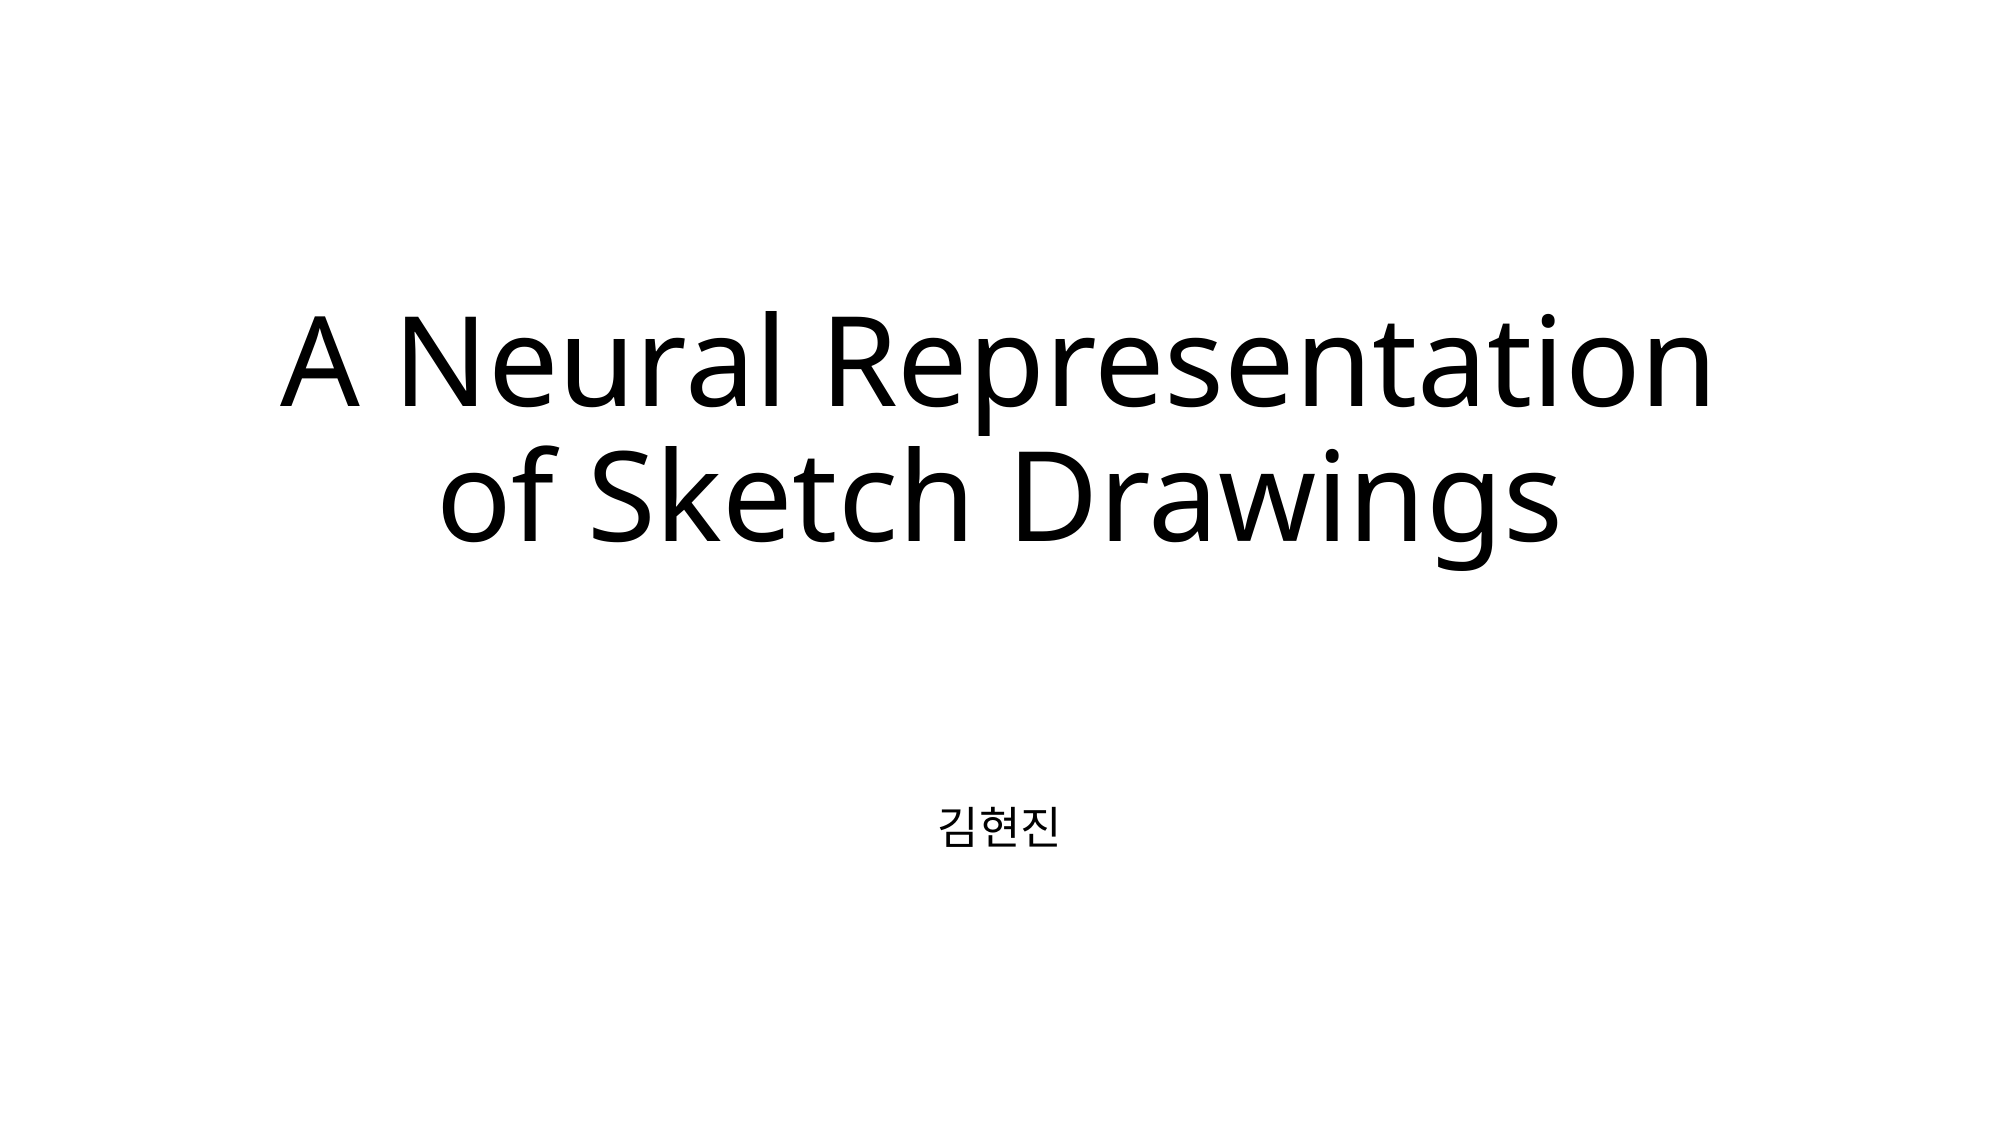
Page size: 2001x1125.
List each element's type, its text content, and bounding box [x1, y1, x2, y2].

title A Neural Representation of Sketch Drawings [249, 184, 1750, 576]
subtitle 김현진 [249, 590, 1750, 863]
